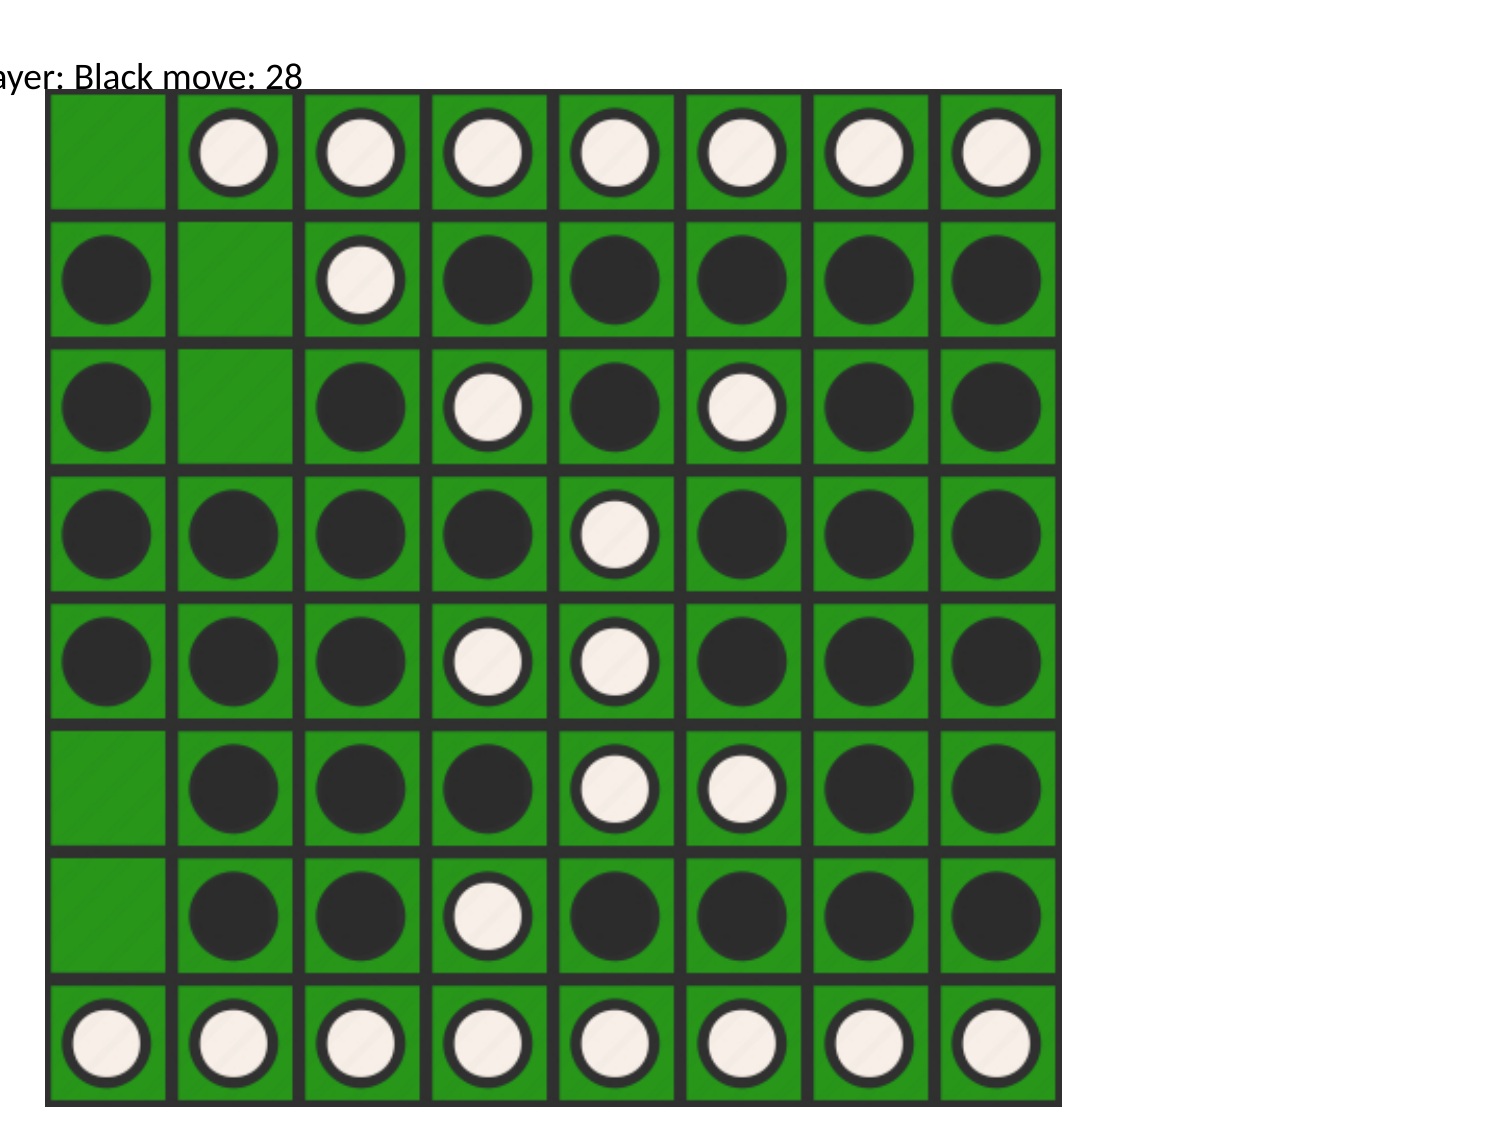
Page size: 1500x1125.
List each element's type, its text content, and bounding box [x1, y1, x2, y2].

text_box turn: 55 player: Black move: 28 [0, 44, 319, 105]
picture [44, 89, 1062, 1107]
